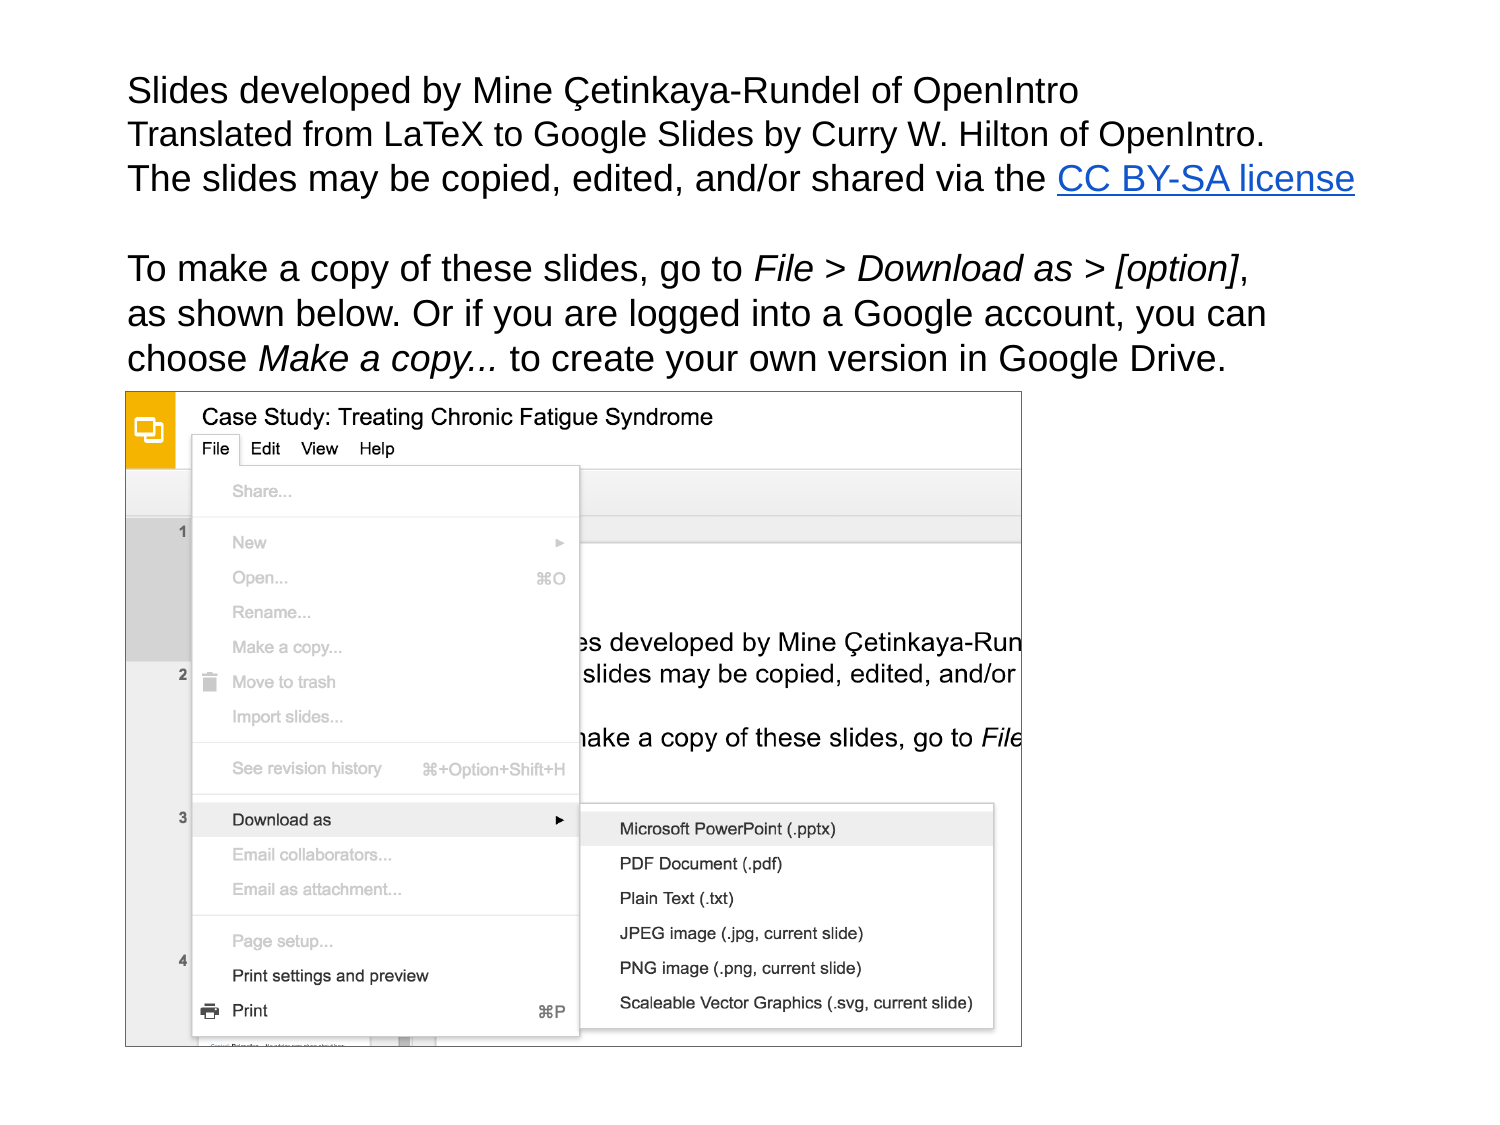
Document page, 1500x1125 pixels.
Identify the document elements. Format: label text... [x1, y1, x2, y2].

text_box Slides developed by Mine Çetinkaya-Rundel of OpenIntro Translated from LaTeX to Google Slides by Curry W. Hilton of OpenIntro. The slides may be copied, edited, and/or shared via the CC BY-SA license To make a copy of these slides, go to File > Download as > [option], as shown below. Or if you are logged into a Google account, you can choose Make a copy... to create your own version in Google Drive. [112, 51, 1388, 379]
picture [125, 391, 1022, 1047]
